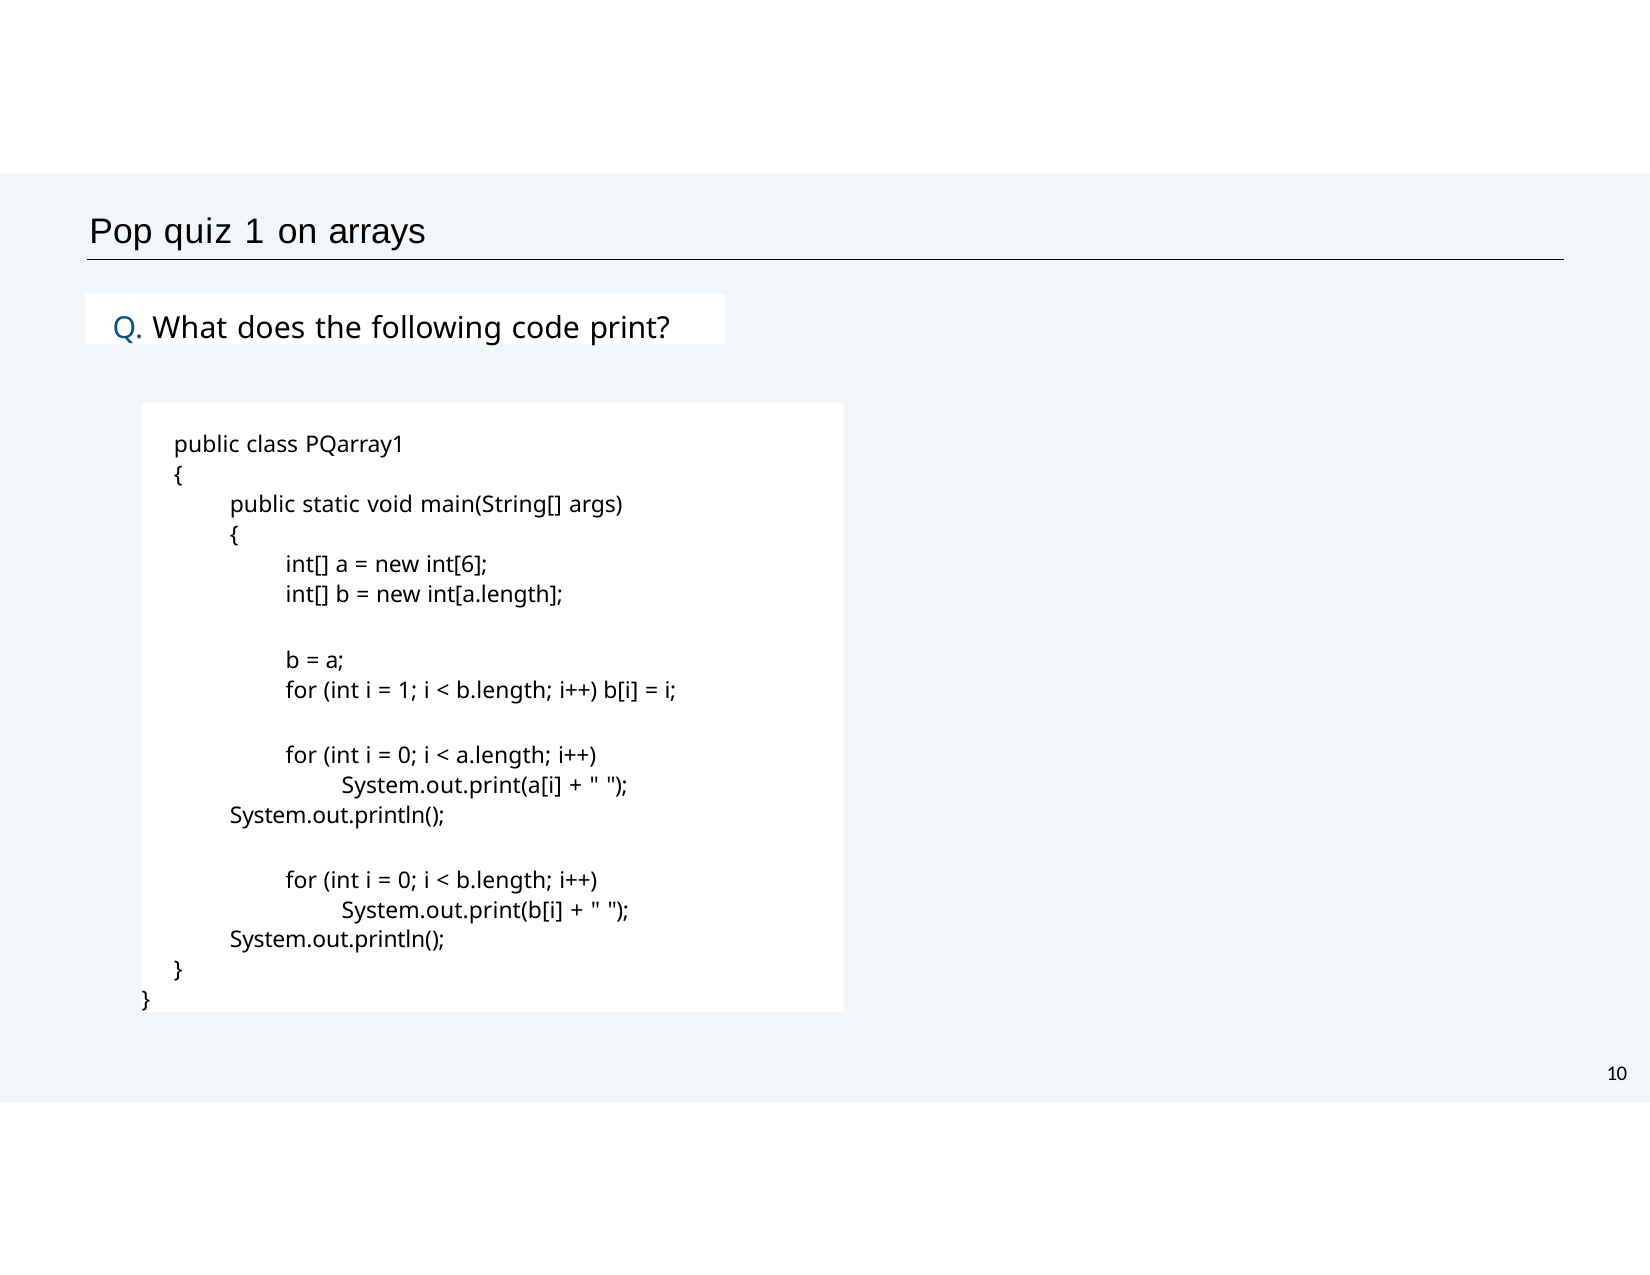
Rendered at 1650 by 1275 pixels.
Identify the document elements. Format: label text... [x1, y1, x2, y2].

slide_number 10 [1600, 1058, 1636, 1275]
text_box public class PQarray1 { public static void main(String[] args) { int[] a = new int[6]; int[] b = new int[a.length]; b = a; for (int i = 1; i < b.length; i++) b[i] = i; for (int i = 0; i < a.length; i++) System.out.print(a[i] + " "); System.out.println(); for (int i = 0; i < b.length; i++) System.out.print(b[i] + " "); System.out.println(); } } [141, 402, 844, 1013]
title Pop quiz 1 on arrays [87, 205, 1172, 421]
text_box Q. What does the following code print? [85, 293, 725, 345]
